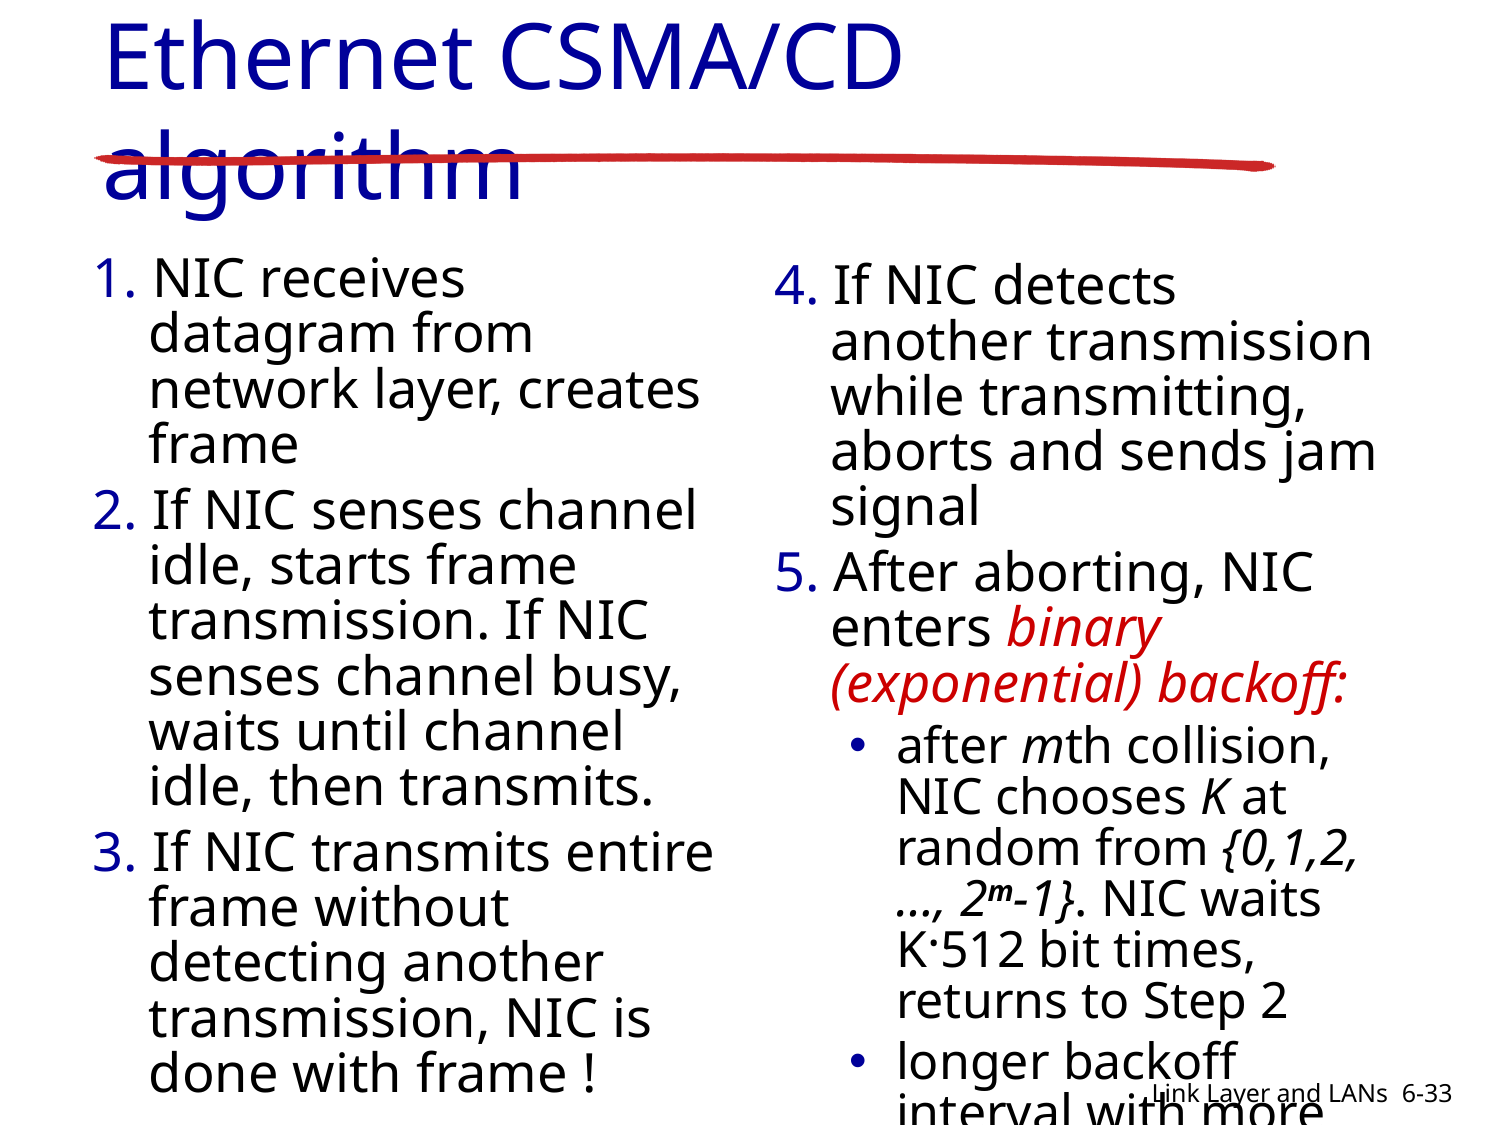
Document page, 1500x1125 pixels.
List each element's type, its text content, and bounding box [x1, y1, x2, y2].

footer Link Layer and LANs [1045, 1069, 1404, 1110]
slide_number 6-33 [1387, 1069, 1478, 1115]
title Ethernet CSMA/CD algorithm [87, 13, 1363, 202]
picture [88, 148, 1289, 178]
list 1. NIC receives datagram from network layer, creates frame 2. If NIC senses channel idle, starts frame transmission. If NIC senses channel busy, waits until channel idle, then transmits. 3. If NIC transmits entire frame without detecting another transmission, NIC is done with frame ! [77, 246, 741, 1009]
list 4. If NIC detects another transmission while transmitting, aborts and sends jam signal 5. After aborting, NIC enters binary (exponential) backoff: after mth collision, NIC chooses K at random from {0,1,2, …, 2m-1}. NIC waits K·512 bit times, returns to Step 2 longer backoff interval with more collisions [759, 253, 1410, 1016]
